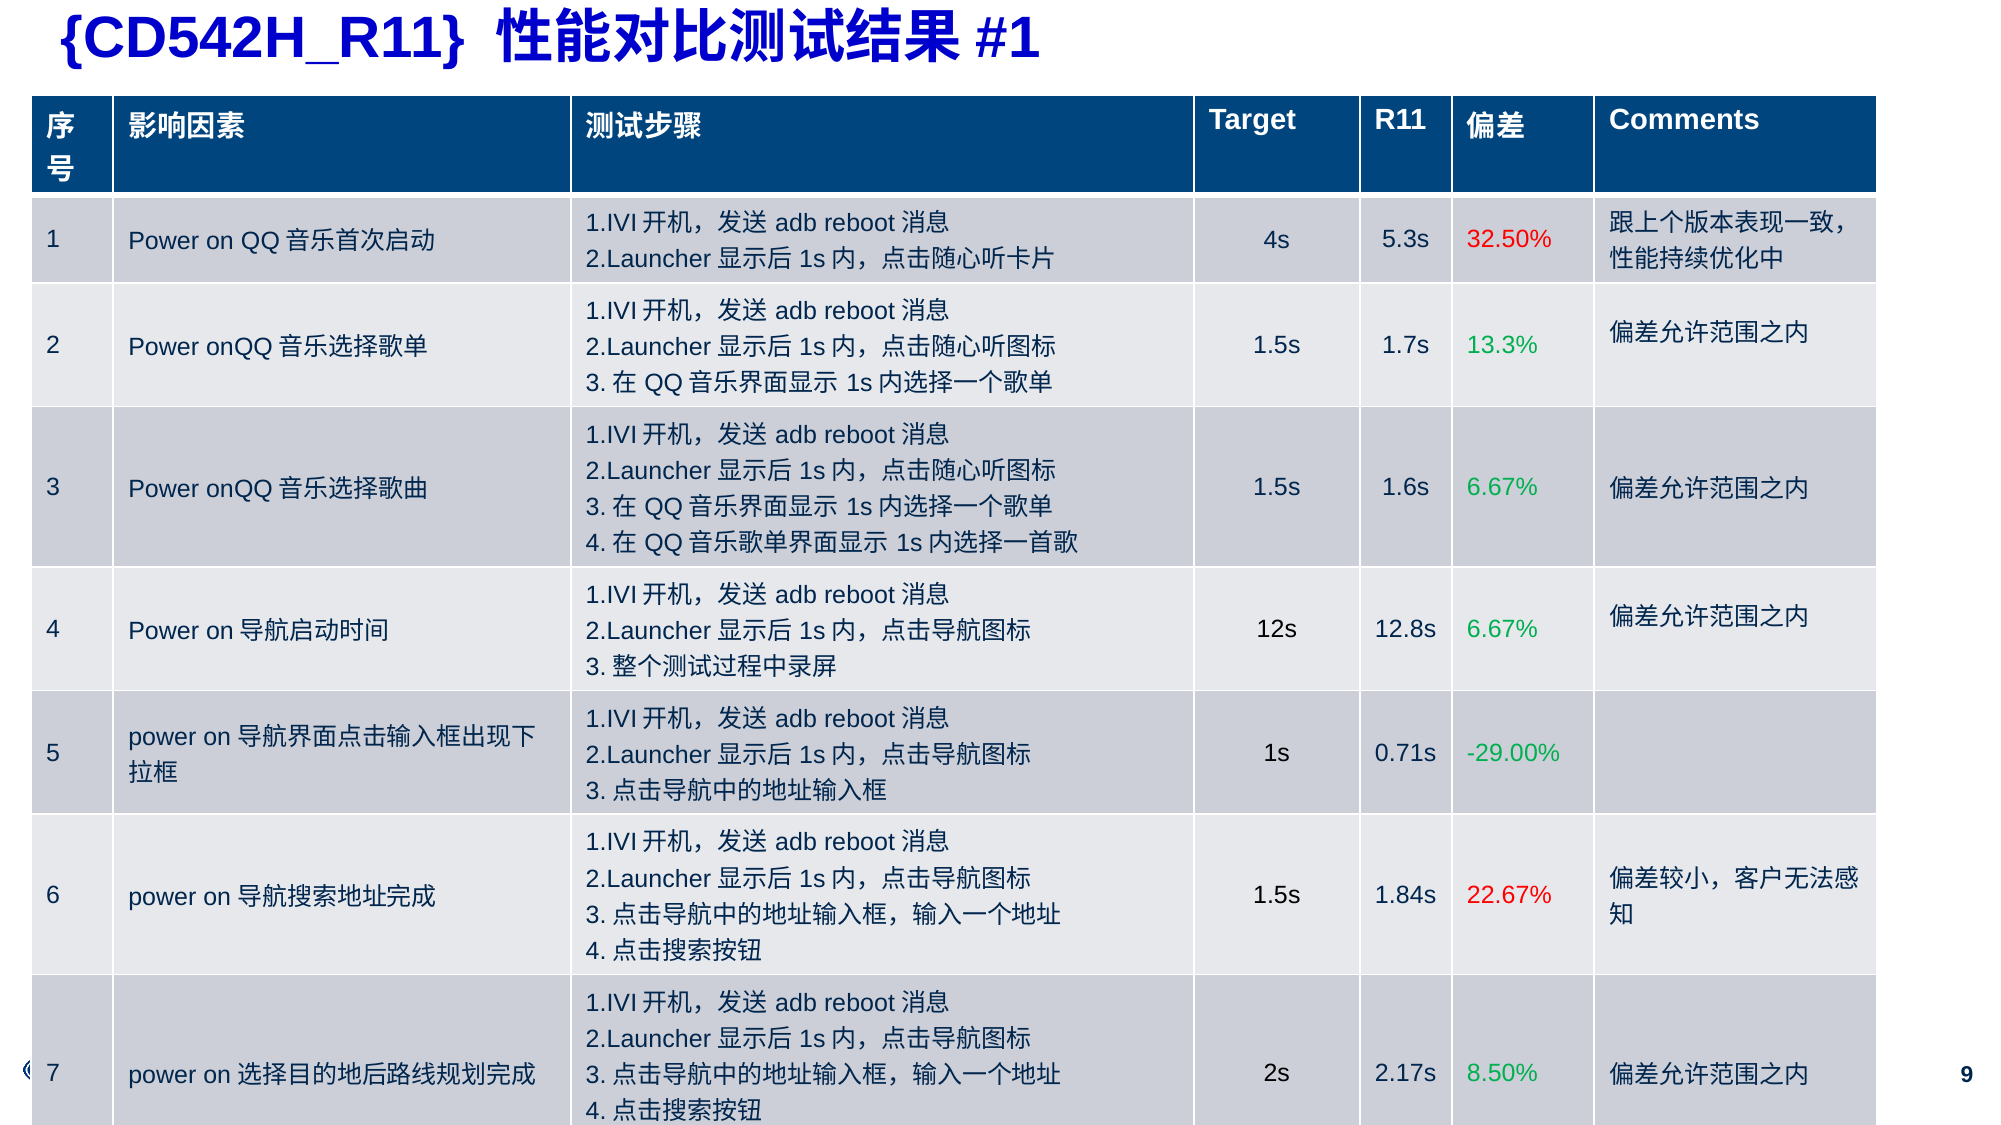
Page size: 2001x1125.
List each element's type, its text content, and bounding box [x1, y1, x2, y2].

table_cell 1 [32, 198, 112, 282]
table_cell 1.5s [1195, 815, 1359, 974]
table_cell 1.IVI开机，发送adb reboot消息 2.Launcher显示后1s内，点击随心听图标 3.在QQ音乐界面显示1s内选择一个歌单 [572, 284, 1193, 406]
table_cell 1.IVI开机，发送adb reboot消息 2.Launcher显示后1s内，点击导航图标 3.点击导航中的地址输入框，输入一个地址 4.点击搜索按钮 5.选择一个地址 [572, 975, 1193, 1125]
title {CD542H_R11} 性能对比测试结果#1 [45, 0, 1823, 96]
table_cell 13.3% [1453, 284, 1593, 406]
table_header 测试步骤 [572, 96, 1193, 192]
table_cell 跟上个版本表现一致，性能持续优化中 [1595, 198, 1876, 282]
table_cell 偏差允许范围之内 [1595, 407, 1876, 566]
table_cell power on导航界面点击输入框出现下拉框 [114, 691, 570, 813]
table_header Comments [1595, 96, 1876, 192]
table_cell 偏差允许范围之内 [1595, 284, 1876, 406]
table_cell 1.6s [1361, 407, 1451, 566]
table_cell 8.50% [1453, 975, 1593, 1125]
table_header 偏差 [1453, 96, 1593, 192]
table_cell 偏差允许范围之内 [1595, 975, 1876, 1125]
table_cell power on选择目的地后路线规划完成 [114, 975, 570, 1125]
table_cell [1595, 691, 1876, 813]
table_cell 7 [32, 975, 112, 1125]
table_cell 4 [32, 568, 112, 690]
table_cell 6 [32, 815, 112, 974]
table_cell 1.IVI开机，发送adb reboot消息 2.Launcher显示后1s内，点击导航图标 3.整个测试过程中录屏 [572, 568, 1193, 690]
table_cell 5 [32, 691, 112, 813]
table_cell 1.IVI开机，发送adb reboot消息 2.Launcher显示后1s内，点击随心听卡片 [572, 198, 1193, 282]
table_header R11 [1361, 96, 1451, 192]
table_header 序号 [32, 96, 112, 192]
table_cell 偏差较小，客户无法感知 [1595, 815, 1876, 974]
table_cell 6.67% [1453, 407, 1593, 566]
table_cell 12.8s [1361, 568, 1451, 690]
table_cell 1.84s [1361, 815, 1451, 974]
table_cell 0.71s [1361, 691, 1451, 813]
table_cell 1s [1195, 691, 1359, 813]
table_cell 1.5s [1195, 284, 1359, 406]
table_cell 12s [1195, 568, 1359, 690]
table_cell power on导航搜索地址完成 [114, 815, 570, 974]
table_cell Power on QQ音乐首次启动 [114, 198, 570, 282]
table_cell Power on导航启动时间 [114, 568, 570, 690]
table_cell Power onQQ音乐选择歌单 [114, 284, 570, 406]
table_cell 1.IVI开机，发送adb reboot消息 2.Launcher显示后1s内，点击导航图标 3.点击导航中的地址输入框 [572, 691, 1193, 813]
table_cell 2.17s [1361, 975, 1451, 1125]
table_cell 1.7s [1361, 284, 1451, 406]
table_header Target [1195, 96, 1359, 192]
table_header 影响因素 [114, 96, 570, 192]
picture [23, 1049, 30, 1090]
table_cell 5.3s [1361, 198, 1451, 282]
table_cell -29.00% [1453, 691, 1593, 813]
table_cell 22.67% [1453, 815, 1593, 974]
table_cell 32.50% [1453, 198, 1593, 282]
table_cell 2 [32, 284, 112, 406]
table_cell 偏差允许范围之内 [1595, 568, 1876, 690]
table_cell 4s [1195, 198, 1359, 282]
table_cell 2s [1195, 975, 1359, 1125]
table_cell 3 [32, 407, 112, 566]
table_cell 1.IVI开机，发送adb reboot消息 2.Launcher显示后1s内，点击导航图标 3.点击导航中的地址输入框，输入一个地址 4.点击搜索按钮 [572, 815, 1193, 974]
table_cell 6.67% [1453, 568, 1593, 690]
table_cell 1.5s [1195, 407, 1359, 566]
table_cell Power onQQ音乐选择歌曲 [114, 407, 570, 566]
table_cell 1.IVI开机，发送adb reboot消息 2.Launcher显示后1s内，点击随心听图标 3.在QQ音乐界面显示1s内选择一个歌单 4.在QQ音乐歌单界面显示1s内选择一首歌 [572, 407, 1193, 566]
